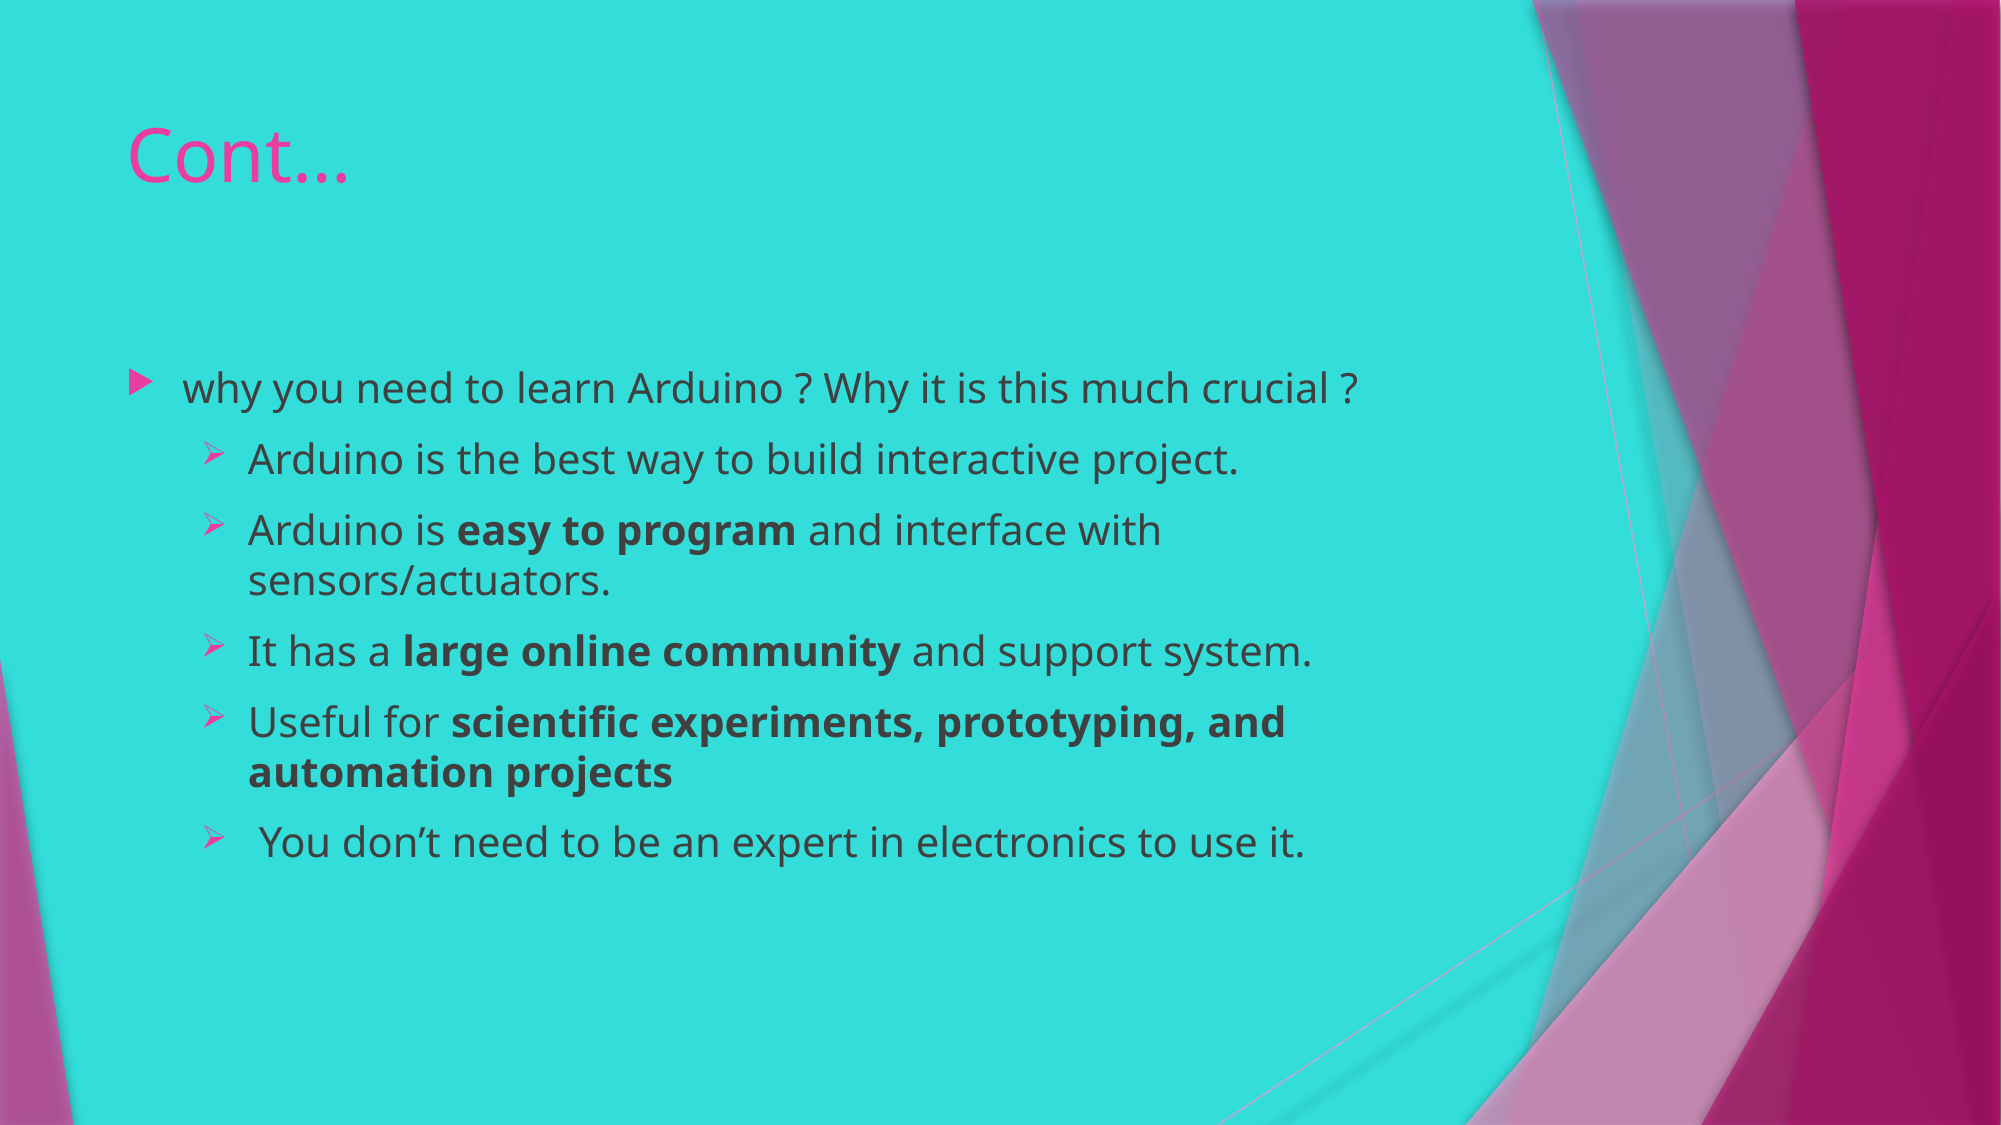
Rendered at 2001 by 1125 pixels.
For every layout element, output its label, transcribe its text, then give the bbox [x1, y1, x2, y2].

list why you need to learn Arduino ? Why it is this much crucial ? Arduino is the best way to build interactive project. Arduino is easy to program and interface with sensors/actuators. It has a large online community and support system. Useful for scientific experiments, prototyping, and automation projects You don’t need to be an expert in electronics to use it. [111, 354, 1522, 992]
title Cont… [111, 99, 1522, 317]
